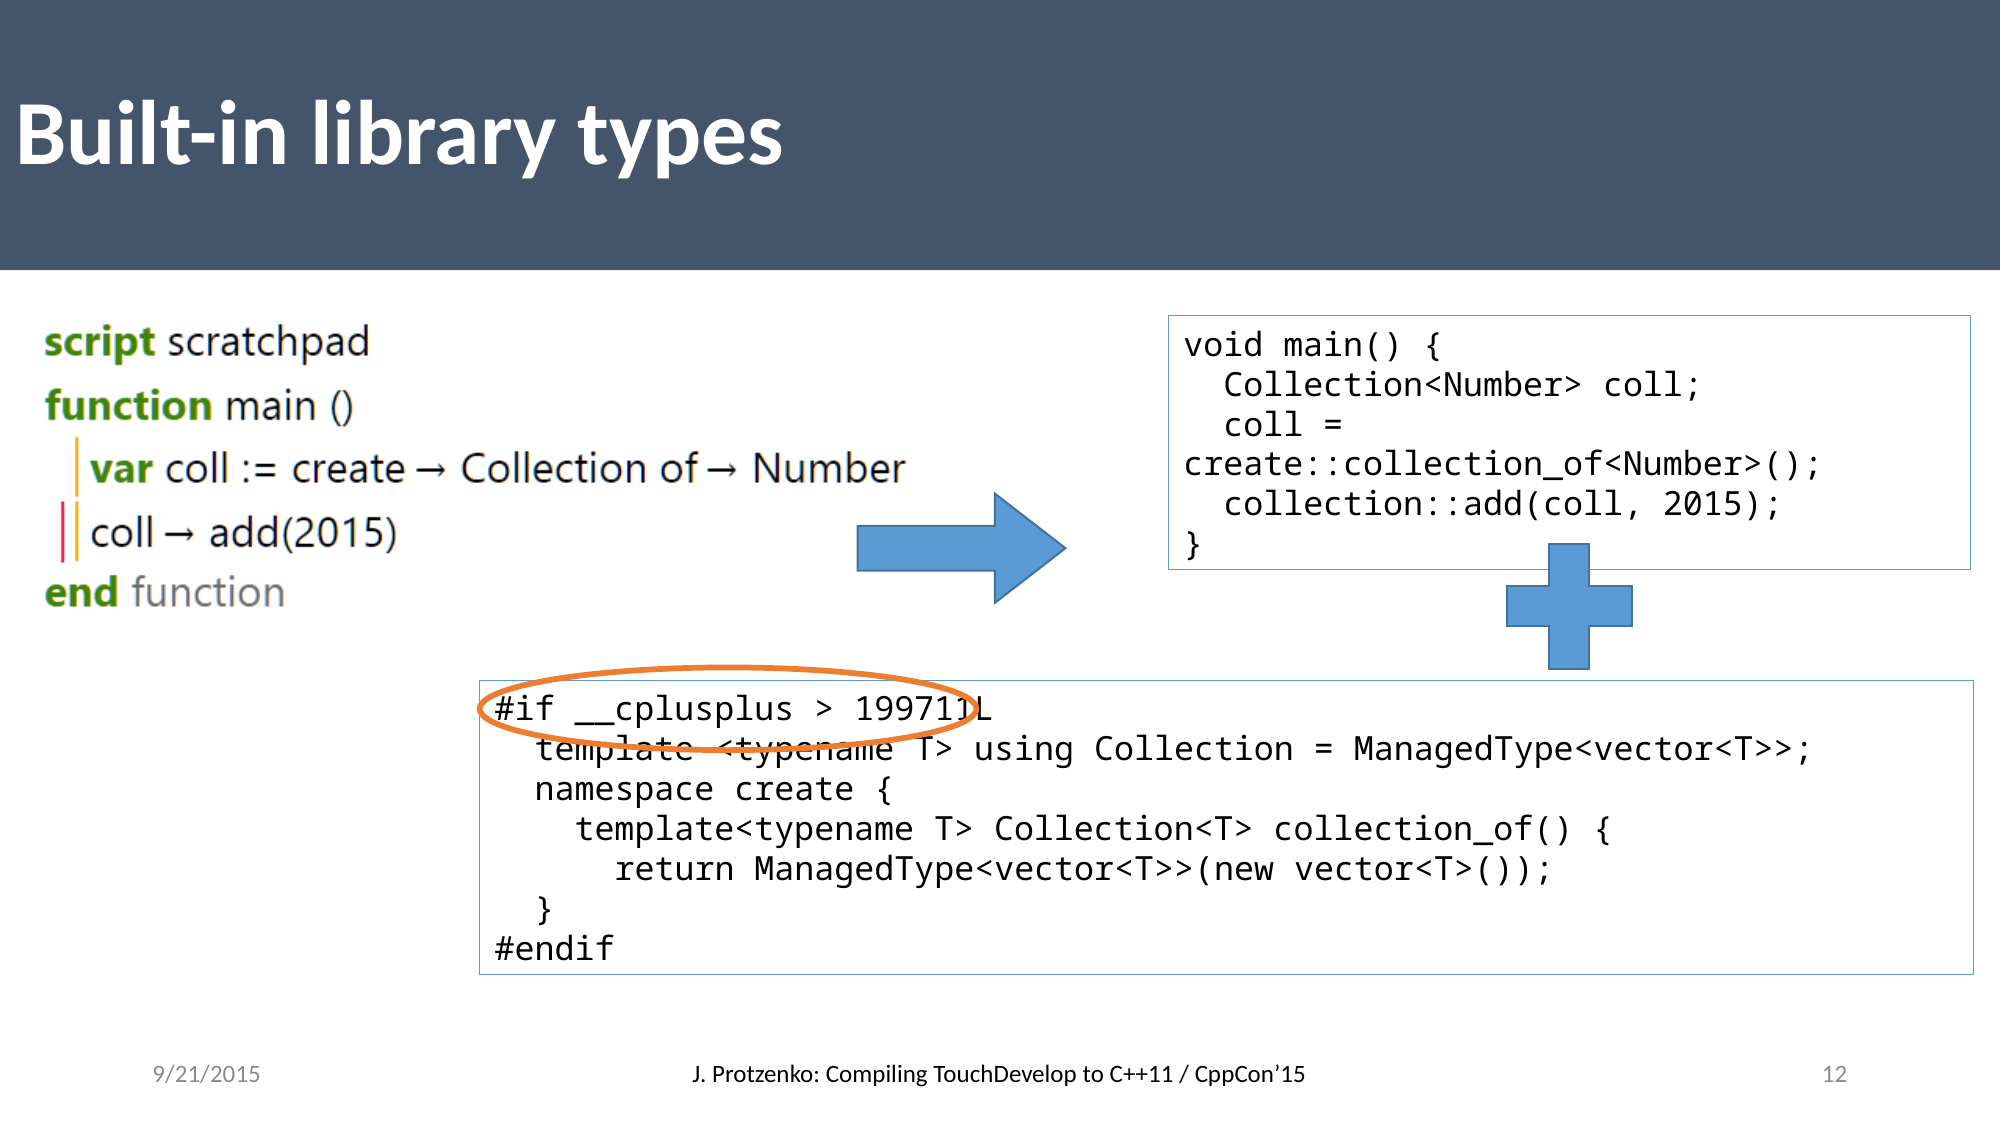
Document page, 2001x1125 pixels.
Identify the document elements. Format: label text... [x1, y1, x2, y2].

text_box #if __cplusplus > 199711L template <typename T> using Collection = ManagedType<vector<T>>; namespace create { template<typename T> Collection<T> collection_of() { return ManagedType<vector<T>>(new vector<T>()); } #endif [479, 680, 1974, 975]
text_box [1506, 543, 1633, 670]
text_box void main() { Collection<Number> coll; coll = create::collection_of<Number>(); collection::add(coll, 2015); } [1168, 315, 1971, 570]
title Built-in library types [0, 0, 2000, 271]
text_box [928, 491, 1068, 605]
text_box [478, 666, 978, 752]
picture [27, 312, 928, 635]
